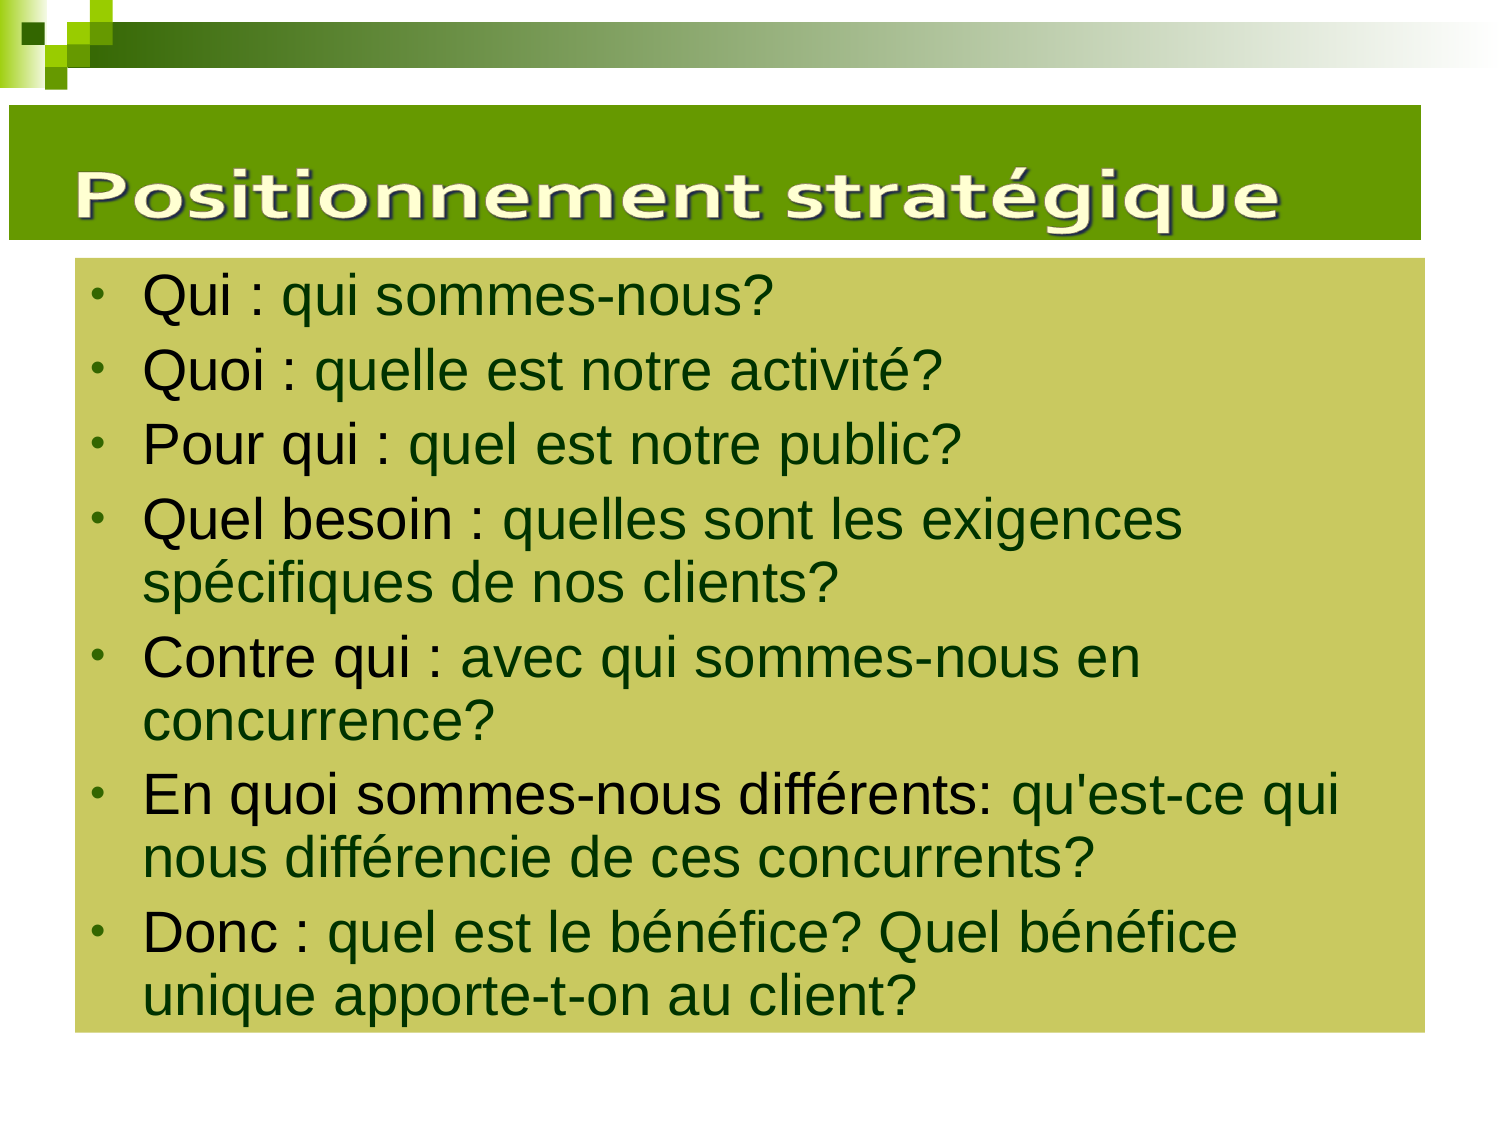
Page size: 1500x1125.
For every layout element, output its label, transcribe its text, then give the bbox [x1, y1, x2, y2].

list Qui : qui sommes-nous? Quoi : quelle est notre activité? Pour qui : quel est notre public? Quel besoin : quelles sont les exigences spécifiques de nos clients? Contre qui : avec qui sommes-nous en concurrence? En quoi sommes-nous différents: qu'est-ce qui nous différencie de ces concurrents? Donc : quel est le bénéfice? Quel bénéfice unique apporte-t-on au client? [74, 257, 1426, 1033]
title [8, 105, 1422, 241]
